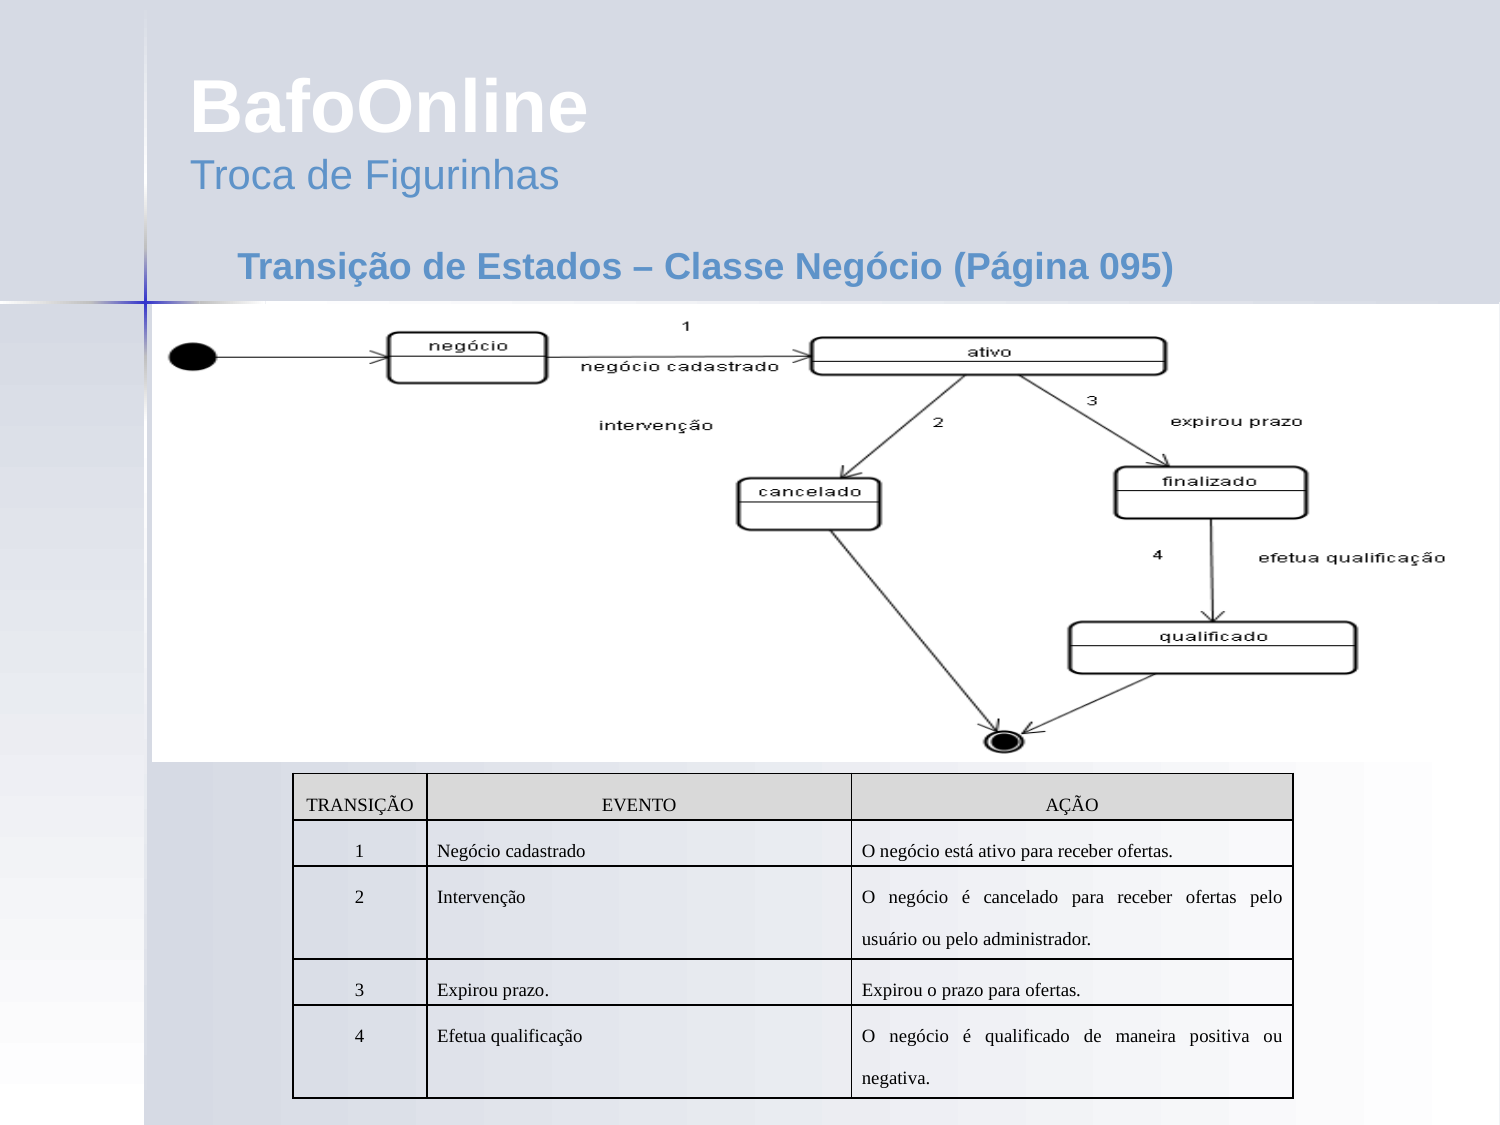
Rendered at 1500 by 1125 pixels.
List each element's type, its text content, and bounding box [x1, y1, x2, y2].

picture [152, 304, 1466, 762]
table_cell 2 [294, 867, 426, 958]
table_header TRANSIÇÃO [294, 774, 426, 819]
table_cell Negócio cadastrado [428, 821, 851, 865]
table_cell Efetua qualificação [428, 1006, 851, 1097]
text_box Transição de Estados – Classe Negócio (Página 095) [222, 234, 1453, 295]
table_header EVENTO [428, 774, 851, 819]
table_cell Expirou o prazo para ofertas. [852, 960, 1292, 1004]
table_cell O negócio está ativo para receber ofertas. [852, 821, 1292, 865]
text_box BafoOnline Troca de Figurinhas [174, 50, 1413, 211]
table_cell 3 [294, 960, 426, 1004]
table_cell Expirou prazo. [428, 960, 851, 1004]
table_cell O negócio é cancelado para receber ofertas pelo usuário ou pelo administrador. [852, 867, 1292, 958]
table_cell 4 [294, 1006, 426, 1097]
table_cell 1 [294, 821, 426, 865]
table_header AÇÃO [852, 774, 1292, 819]
table_cell Intervenção [428, 867, 851, 958]
table_cell O negócio é qualificado de maneira positiva ou negativa. [852, 1006, 1292, 1097]
